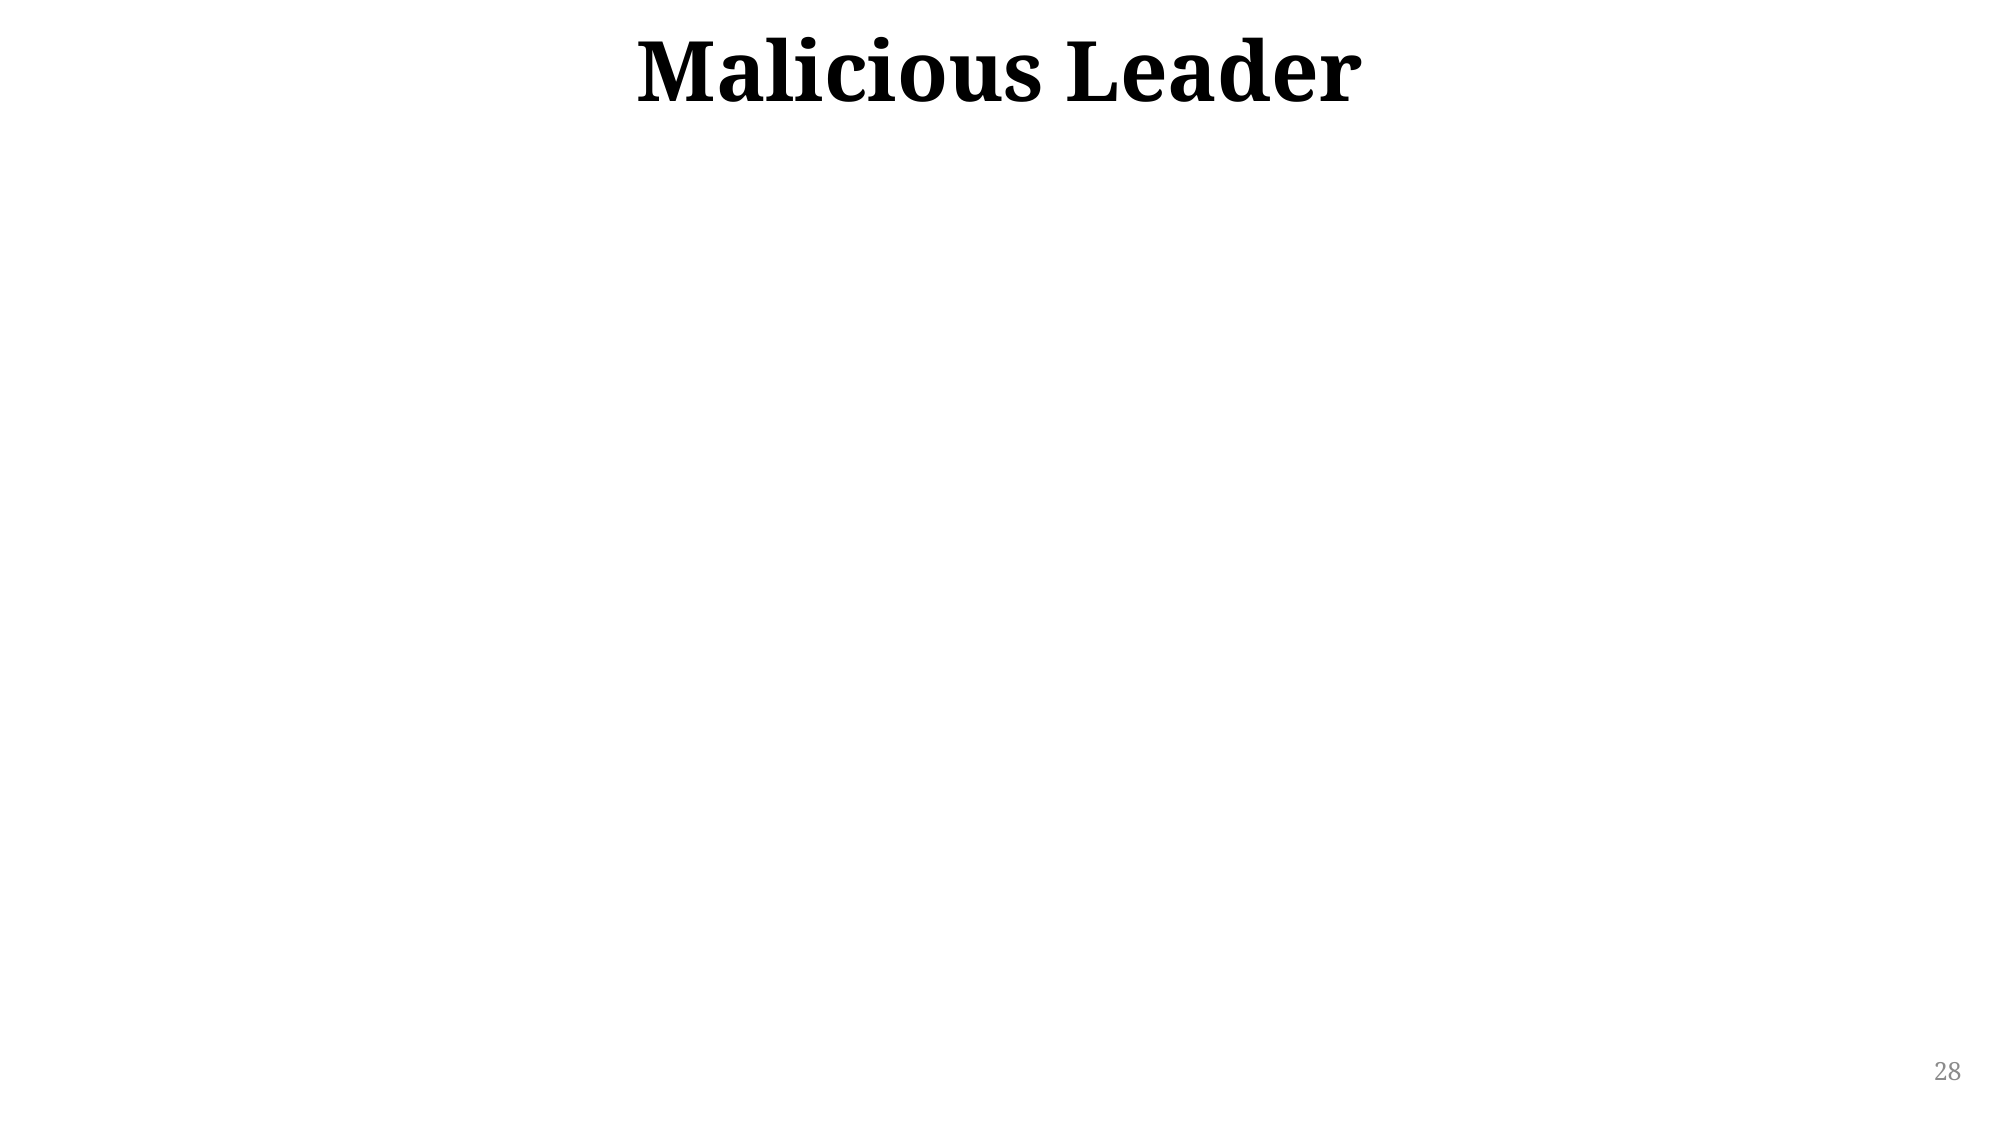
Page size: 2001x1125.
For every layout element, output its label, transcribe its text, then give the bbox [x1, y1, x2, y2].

title Malicious Leader [137, 0, 1863, 149]
slide_number 28 [1526, 1042, 1977, 1103]
